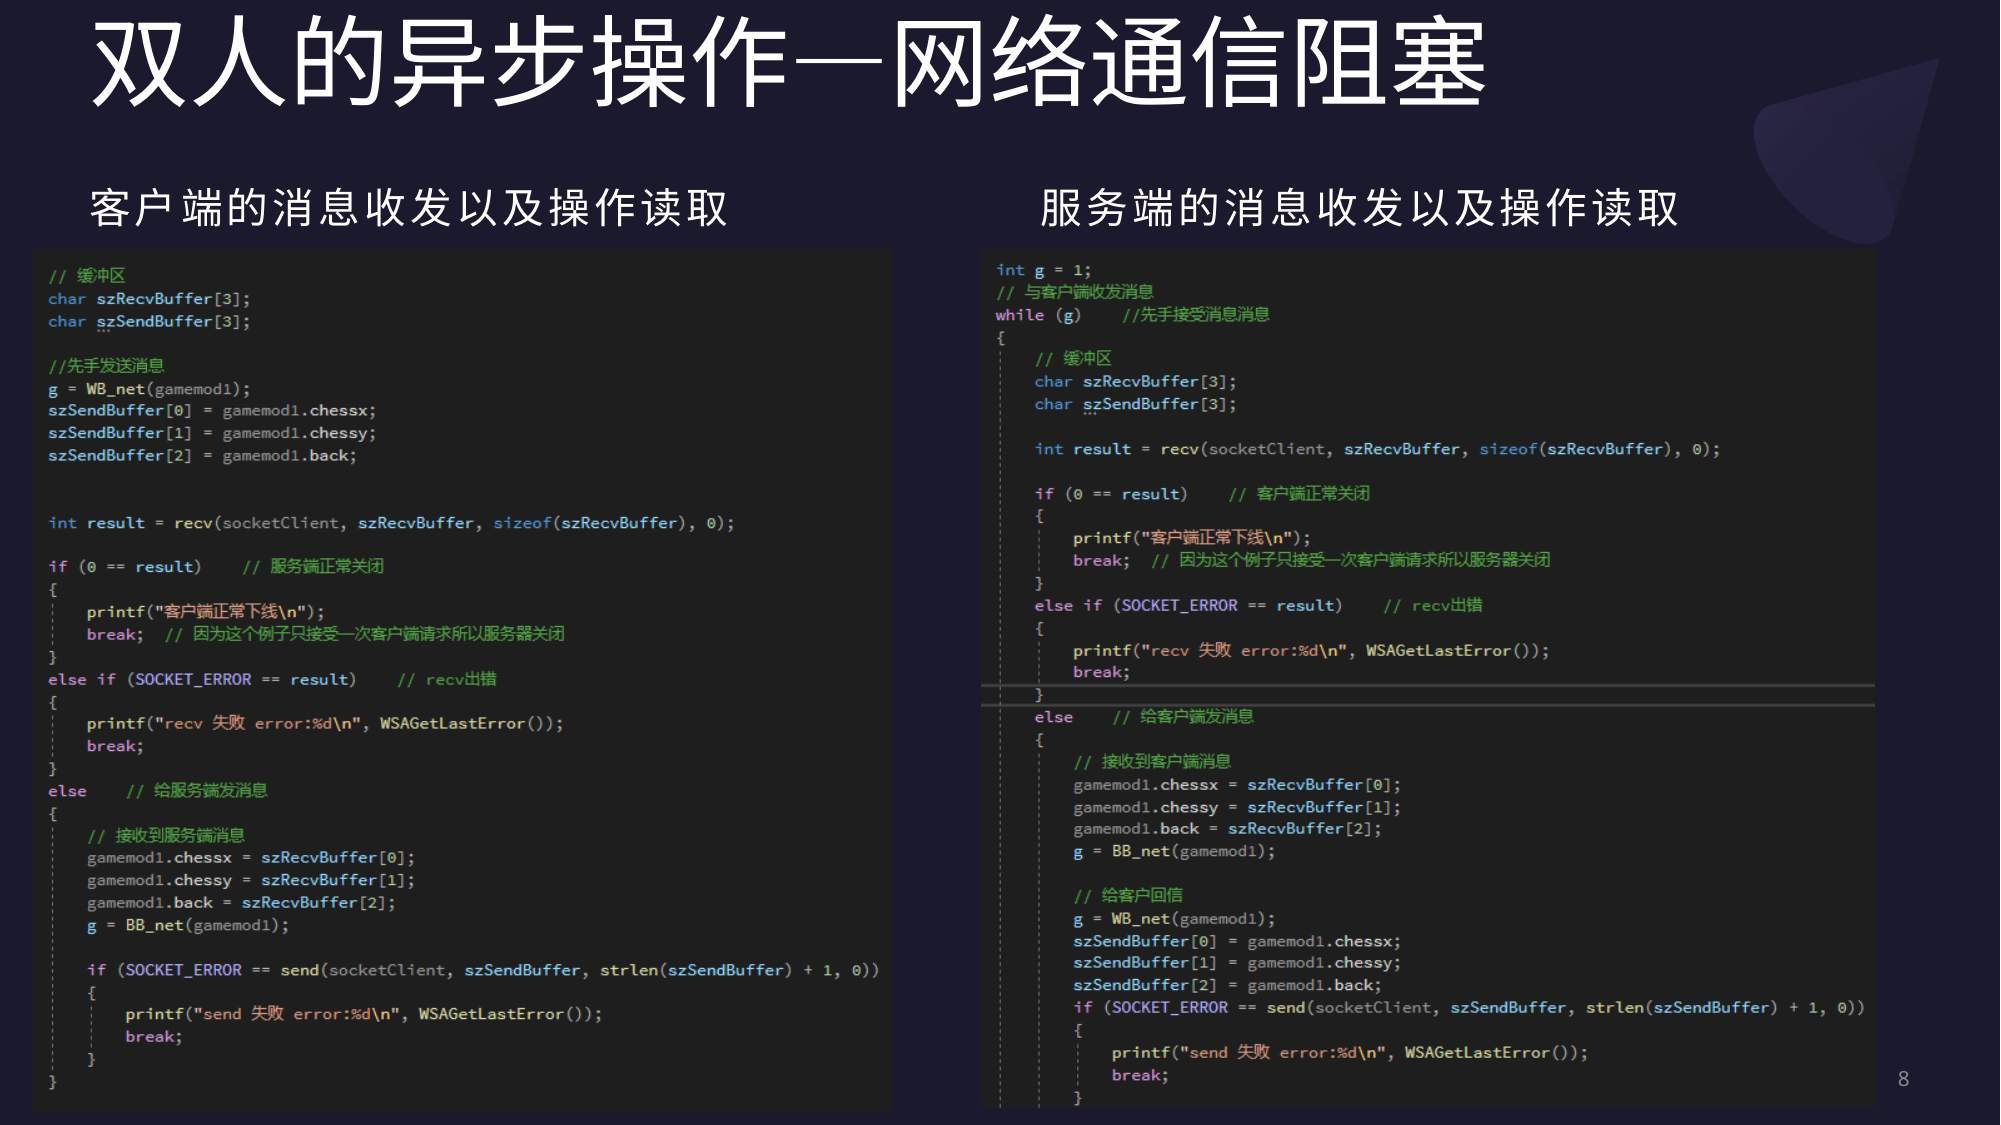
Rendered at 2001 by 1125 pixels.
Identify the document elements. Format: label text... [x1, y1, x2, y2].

list 客户端的消息收发以及操作读取 [89, 144, 787, 233]
slide_number 8 [1875, 1067, 1910, 1093]
text_box 服务端的消息收发以及操作读取 [1040, 144, 1739, 233]
title 双人的异步操作—网络通信阻塞 [89, 13, 1910, 233]
picture [32, 249, 892, 1112]
picture [980, 249, 1875, 1108]
